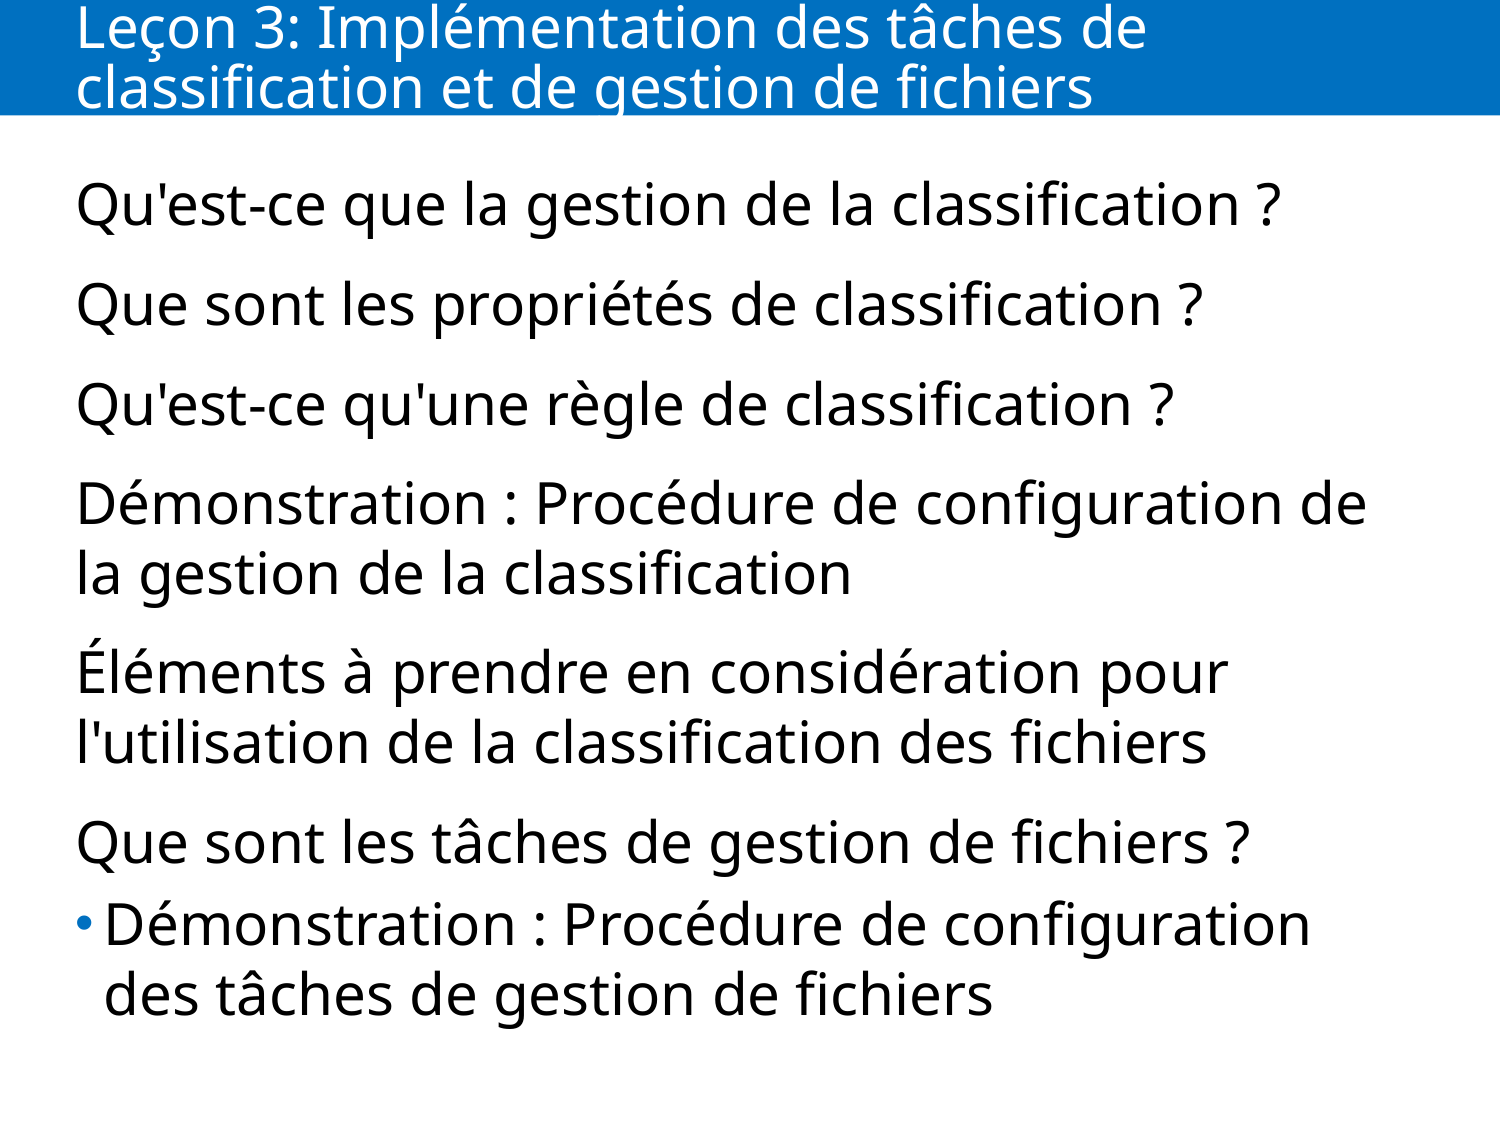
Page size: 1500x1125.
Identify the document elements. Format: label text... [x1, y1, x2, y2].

title Leçon 3: Implémentation des tâches de classification et de gestion de fichiers [75, 0, 1351, 122]
list Qu'est-ce que la gestion de la classification ? Que sont les propriétés de classification ? Qu'est-ce qu'une règle de classification ? Démonstration : Procédure de configuration de la gestion de la classification Éléments à prendre en considération pour l'utilisation de la classification des fichiers Que sont les tâches de gestion de fichiers ? Démonstration : Procédure de configuration des tâches de gestion de fichiers [74, 167, 1408, 1013]
